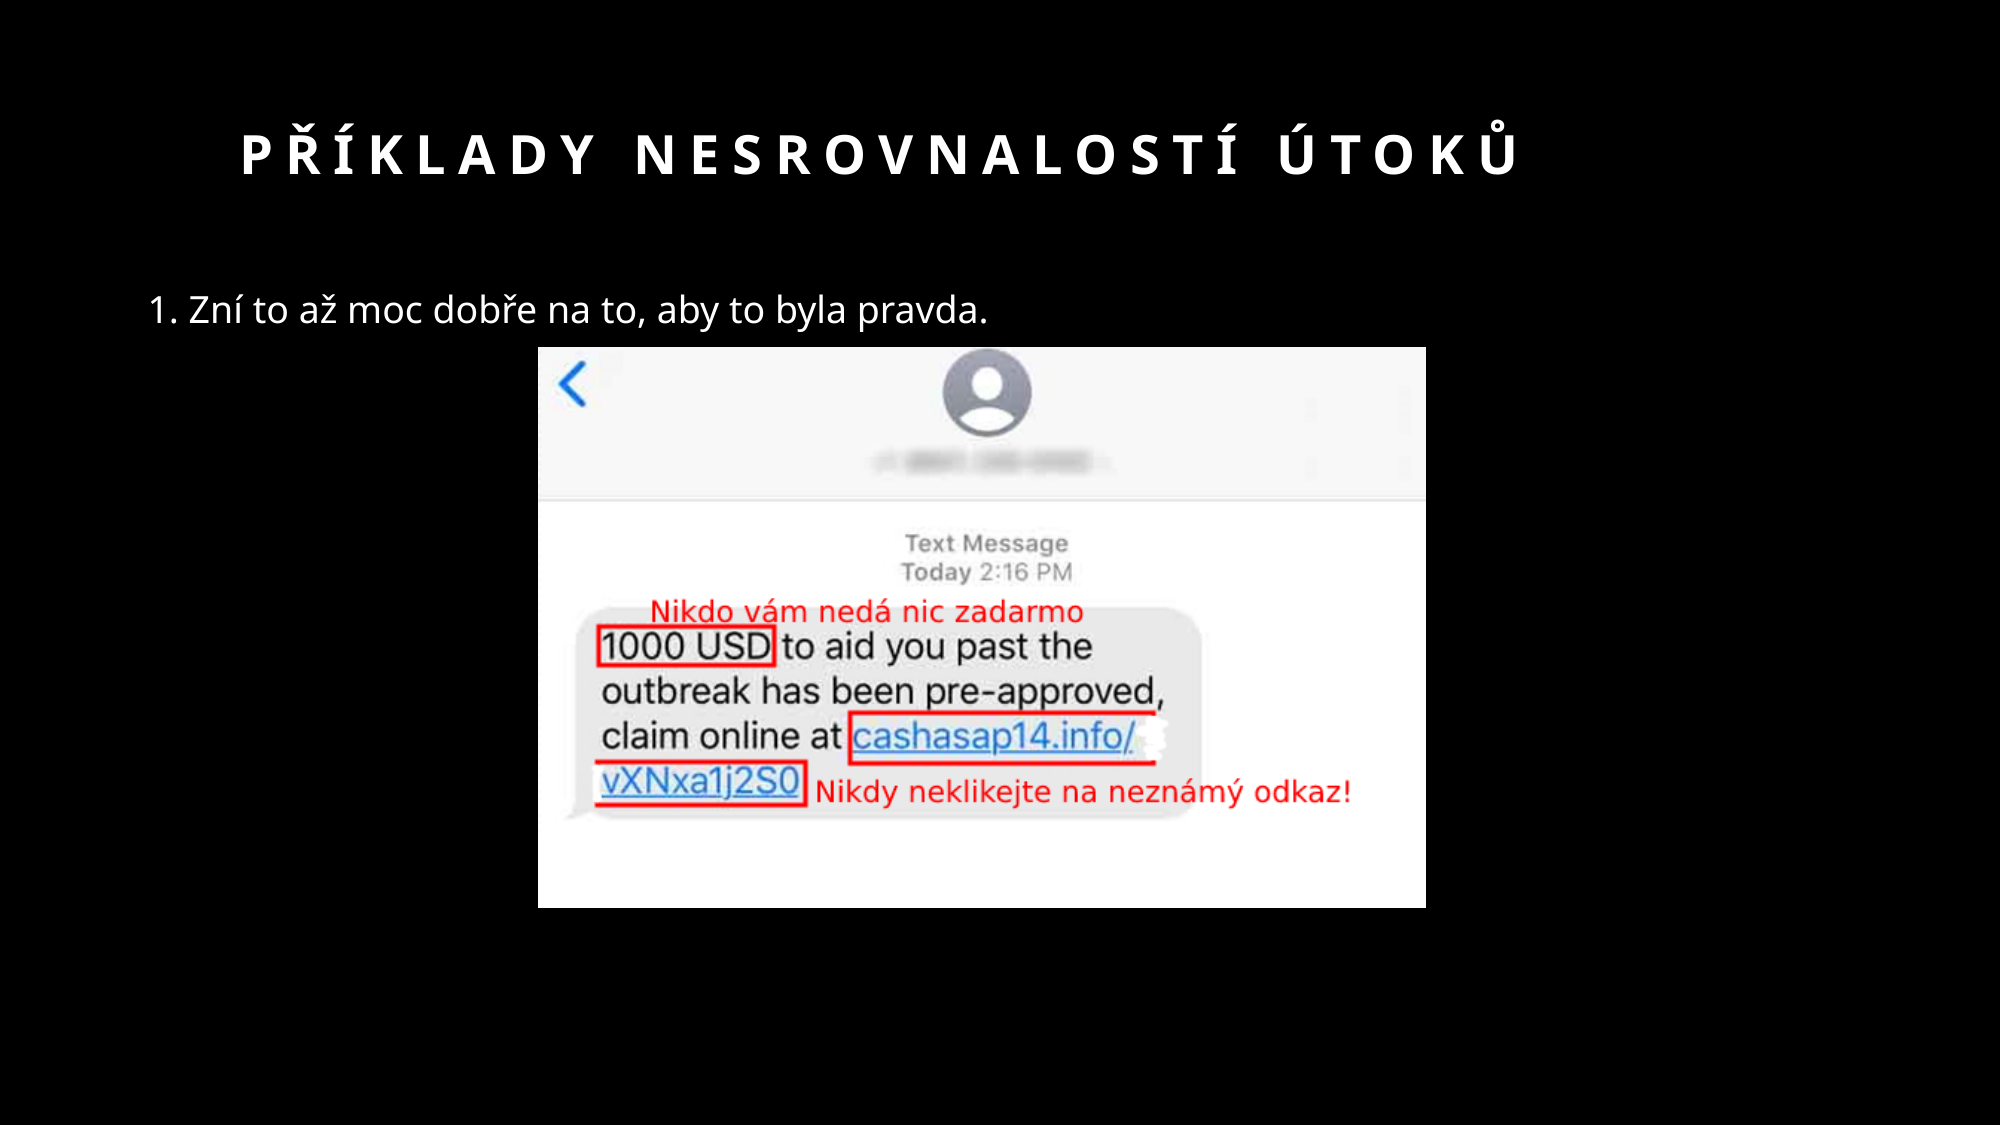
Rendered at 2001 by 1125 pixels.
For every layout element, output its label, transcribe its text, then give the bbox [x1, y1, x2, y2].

list 1. Zní to až moc dobře na to, aby to byla pravda. [132, 278, 1261, 348]
picture [538, 347, 1426, 908]
title Příklady nesrovnalostí útoků [224, 47, 1740, 193]
